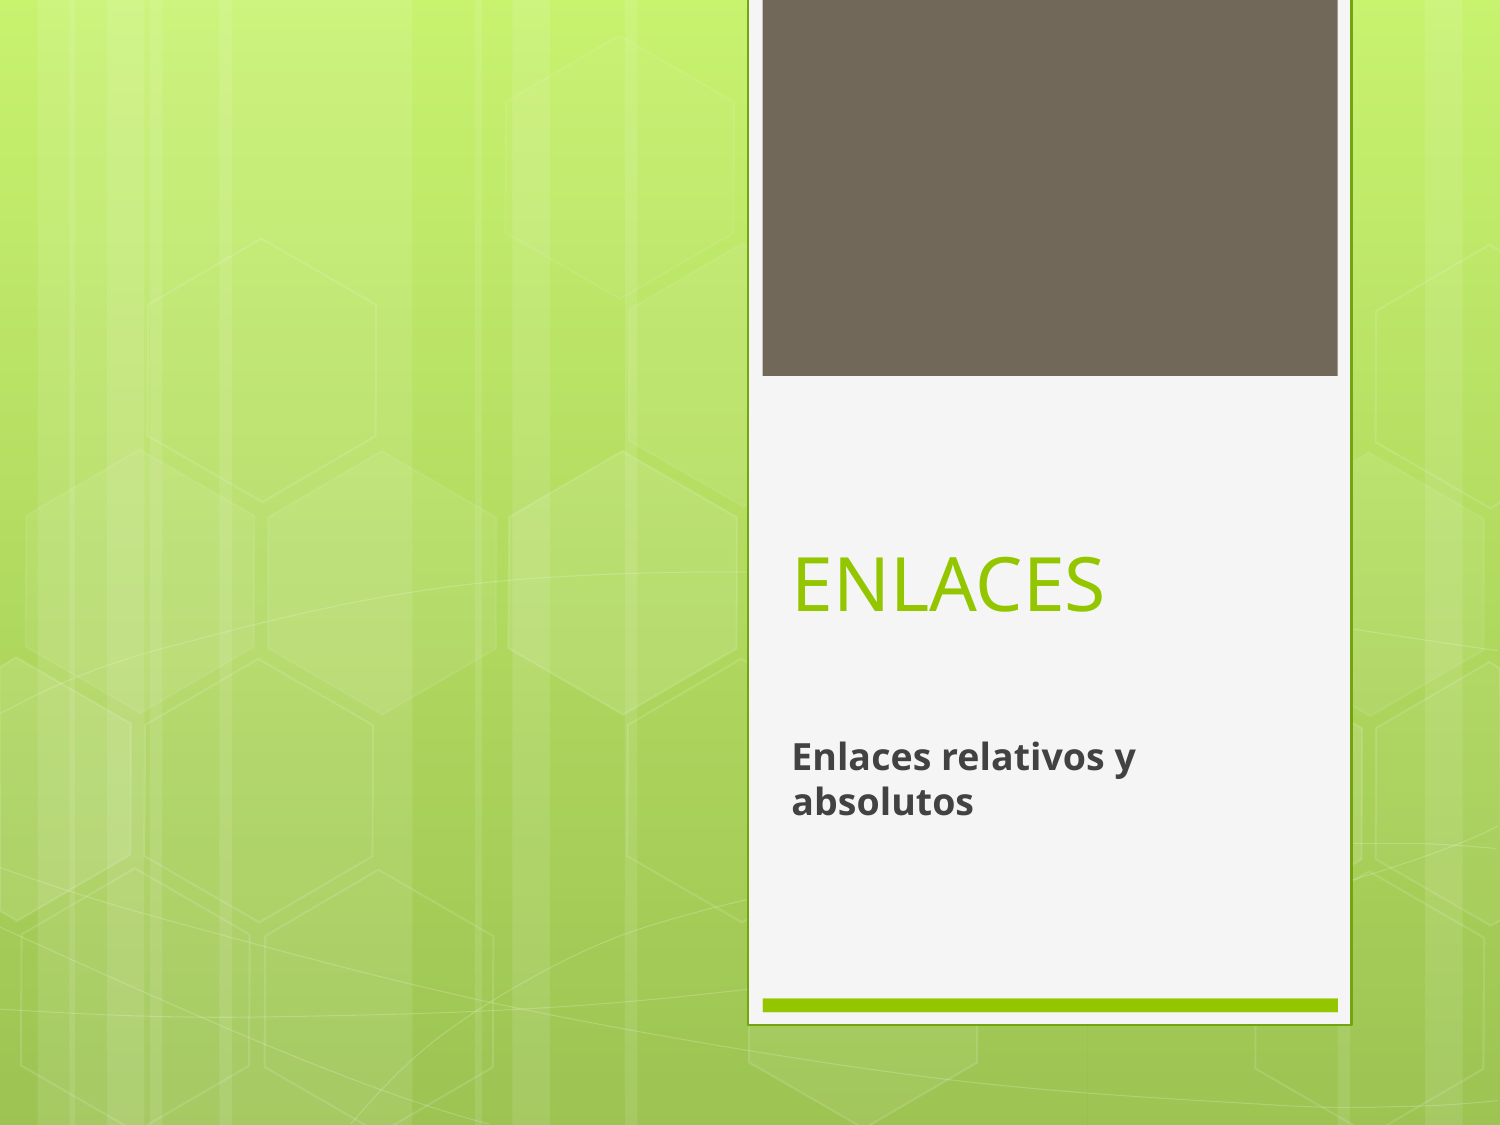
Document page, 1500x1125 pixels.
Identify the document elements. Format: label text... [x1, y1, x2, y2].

title ENLACES [776, 444, 1320, 724]
subtitle Enlaces relativos y absolutos [776, 725, 1320, 933]
